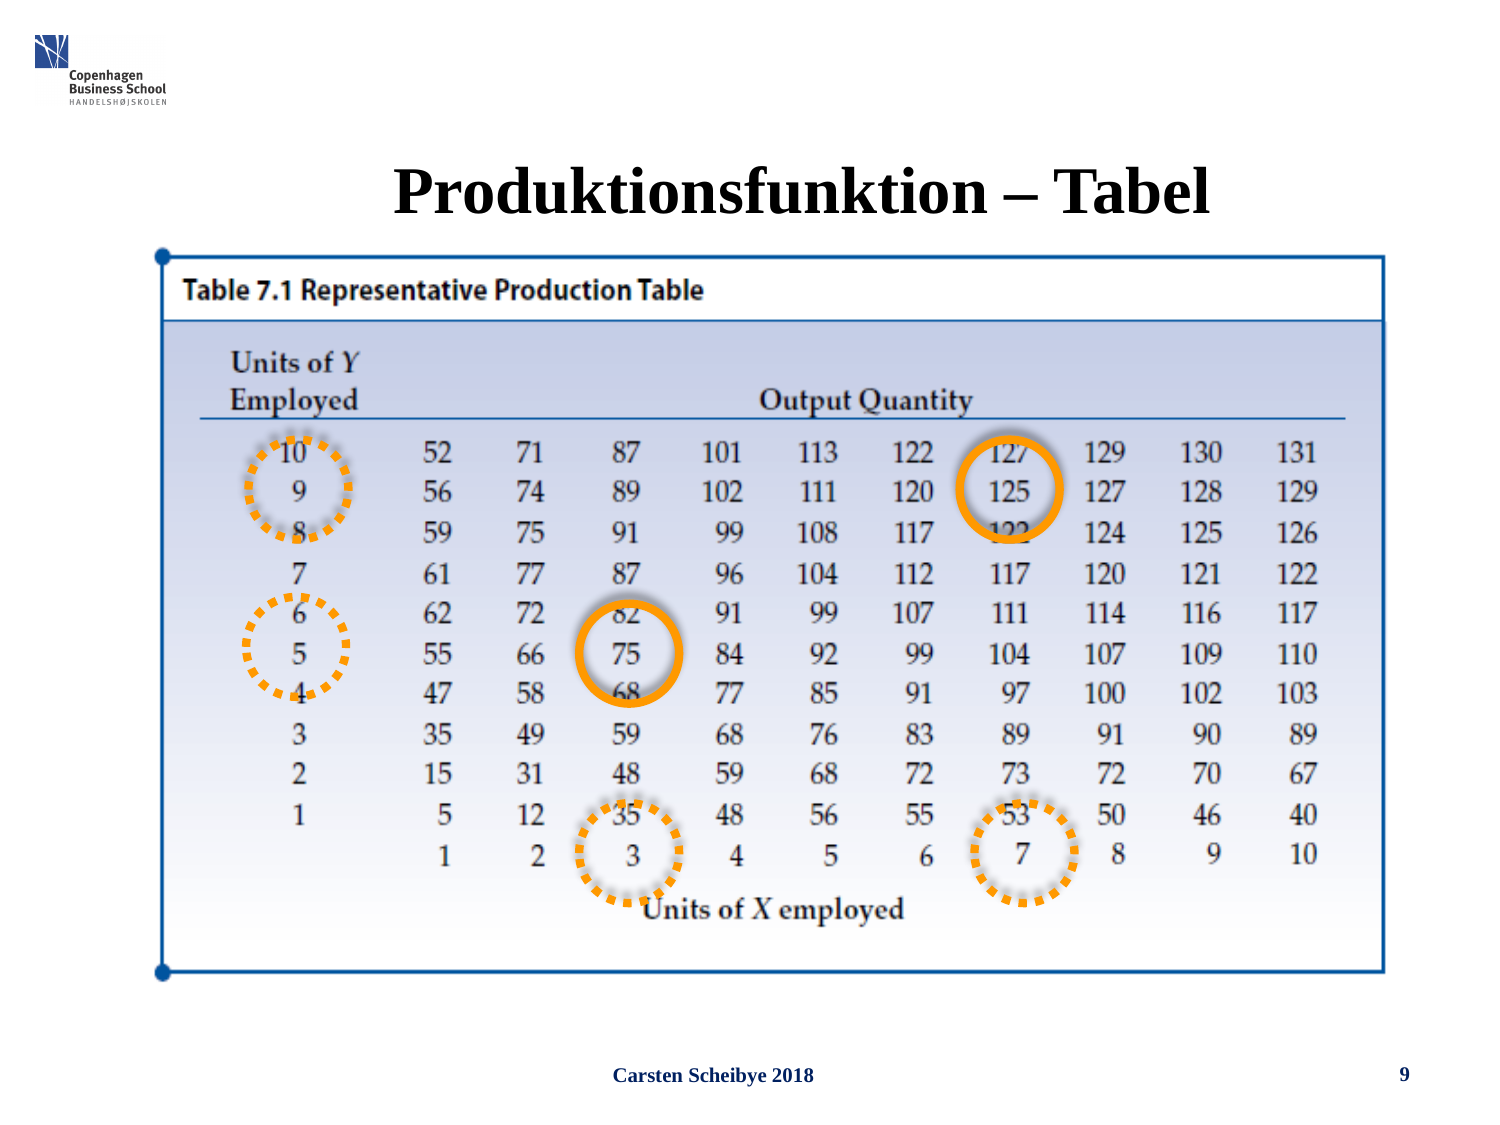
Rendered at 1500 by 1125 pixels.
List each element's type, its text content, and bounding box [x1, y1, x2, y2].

picture [148, 234, 1400, 988]
picture [35, 35, 166, 106]
slide_number 9 [1074, 1042, 1425, 1103]
footer Carsten Scheibye 2018 [363, 1042, 1064, 1106]
text_box Produktionsfunktion – Tabel [351, 105, 1254, 232]
